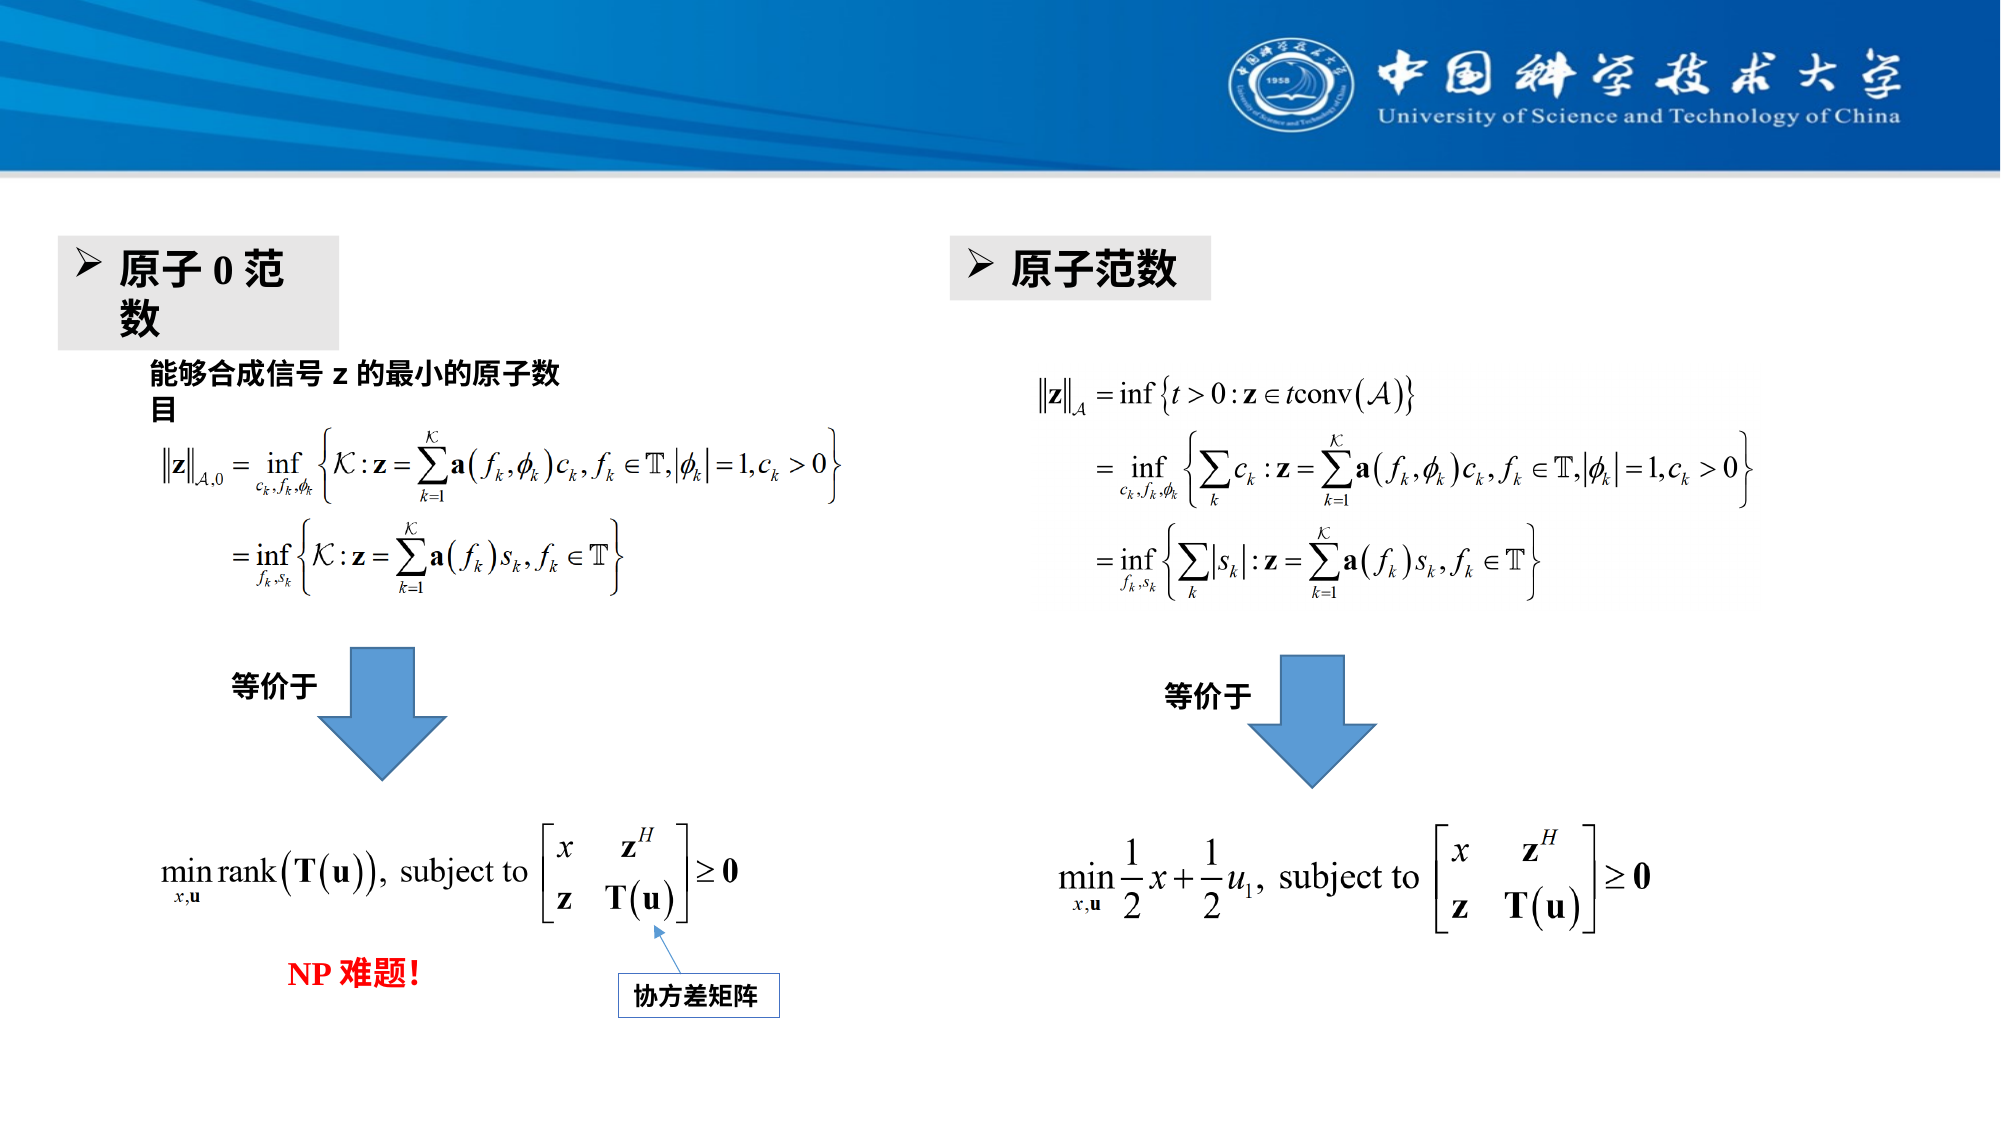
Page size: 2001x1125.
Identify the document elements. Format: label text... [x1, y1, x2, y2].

text_box 等价于 [1149, 671, 1273, 721]
text_box 原子0范数 [57, 235, 340, 351]
text_box [1246, 654, 1378, 790]
text_box 原子范数 [949, 235, 1212, 301]
picture [0, 0, 2001, 1125]
text_box 协方差矩阵 [618, 973, 780, 1018]
text_box 能够合成信号z的最小的原子数目 [134, 348, 604, 434]
text_box [316, 646, 448, 782]
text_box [653, 924, 681, 974]
text_box 等价于 [216, 660, 340, 711]
text_box NP难题！ [181, 945, 546, 1000]
